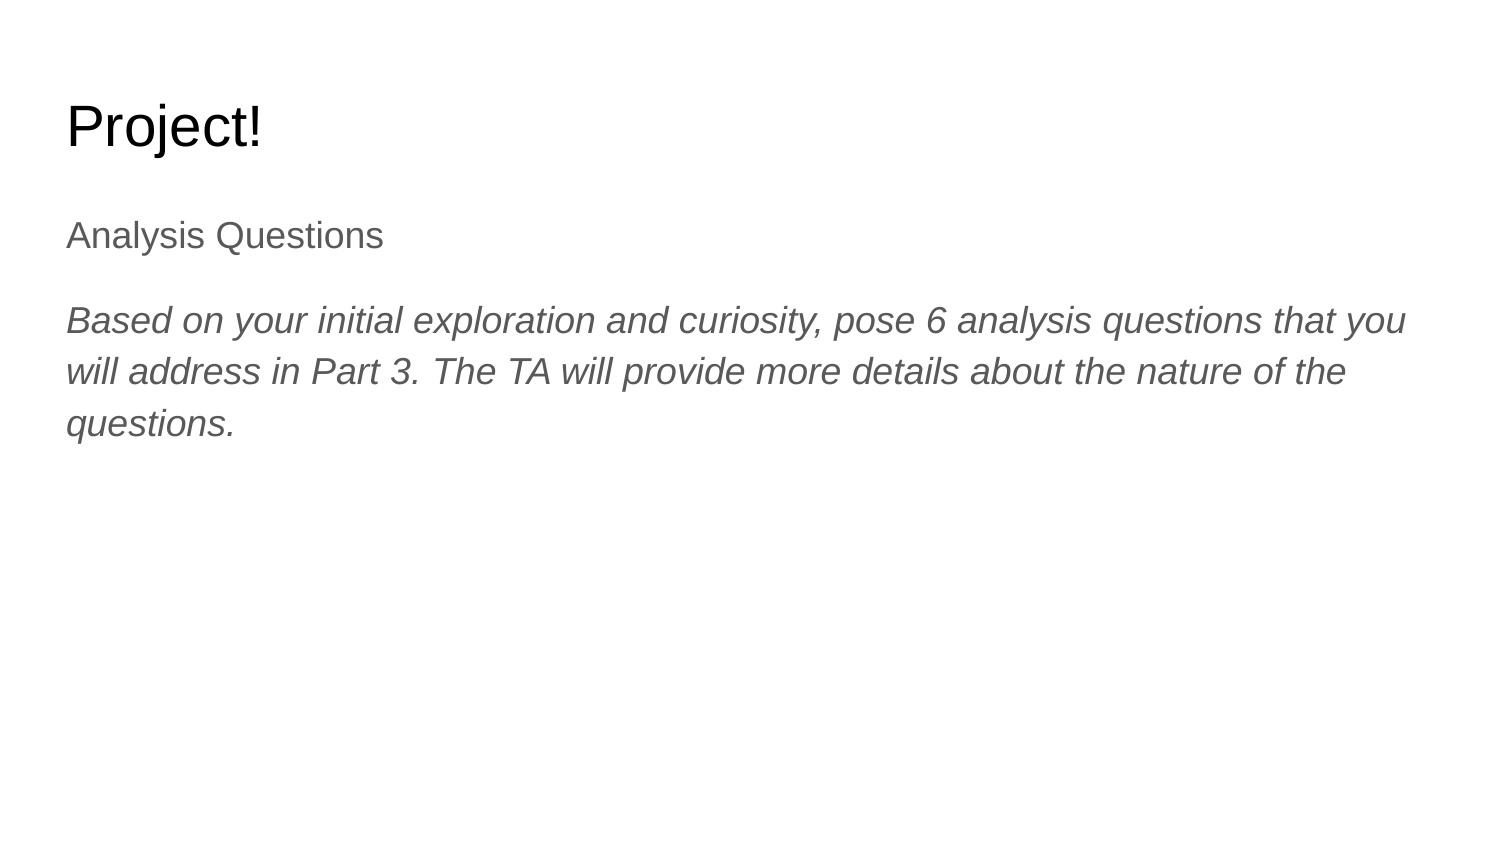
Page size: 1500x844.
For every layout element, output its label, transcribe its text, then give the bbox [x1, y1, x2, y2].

title Project! [51, 72, 1449, 167]
list Analysis Questions Based on your initial exploration and curiosity, pose 6 analysis questions that you will address in Part 3. The TA will provide more details about the nature of the questions. [51, 189, 1449, 750]
